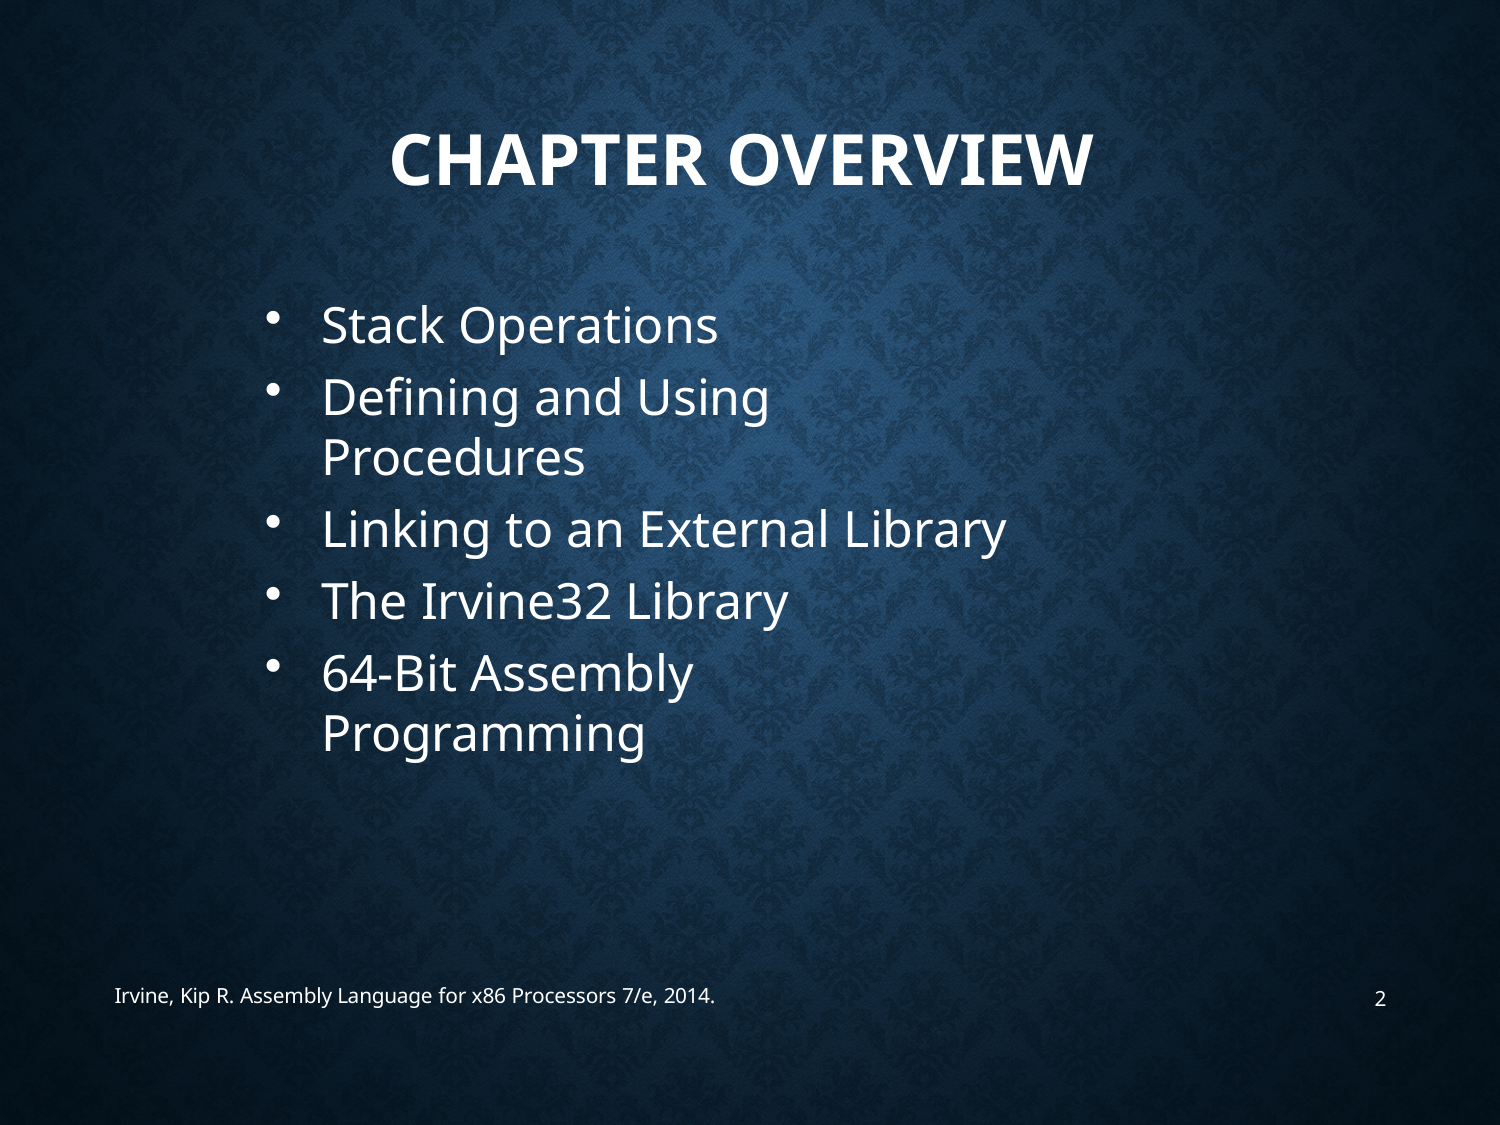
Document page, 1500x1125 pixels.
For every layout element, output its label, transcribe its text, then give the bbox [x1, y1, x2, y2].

footer Irvine, Kip R. Assembly Language for x86 Processors 7/e, 2014. [112, 668, 934, 1125]
title Chapter Overview [312, 61, 1169, 252]
text_box Stack Operations Defining and Using Procedures Linking to an External Library The Irvine32 Library 64-Bit Assembly Programming [262, 279, 1016, 762]
slide_number 2 [1293, 668, 1387, 1125]
